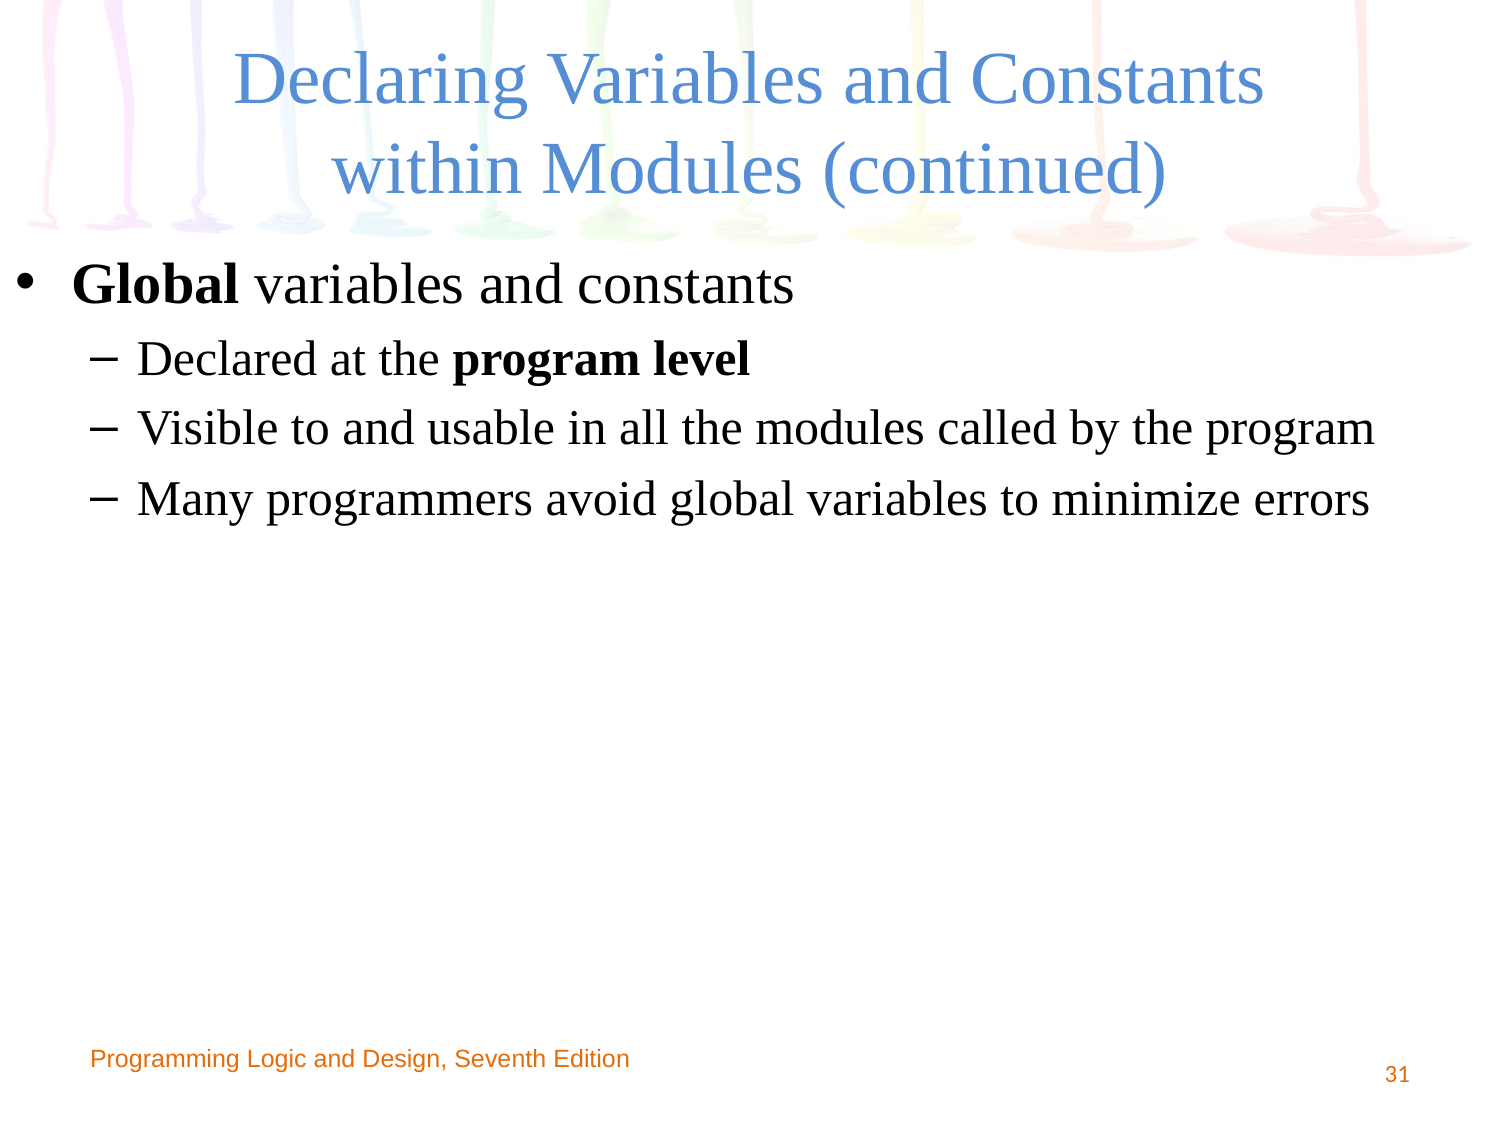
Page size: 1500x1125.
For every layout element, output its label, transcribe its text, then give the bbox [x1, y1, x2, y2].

list Global variables and constants Declared at the program level Visible to and usable in all the modules called by the program Many programmers avoid global variables to minimize errors [0, 237, 1500, 1006]
footer Programming Logic and Design, Seventh Edition [75, 1042, 988, 1103]
title Declaring Variables and Constants within Modules (continued) [74, 24, 1426, 213]
slide_number 31 [1074, 1042, 1425, 1103]
picture [0, 0, 1500, 237]
